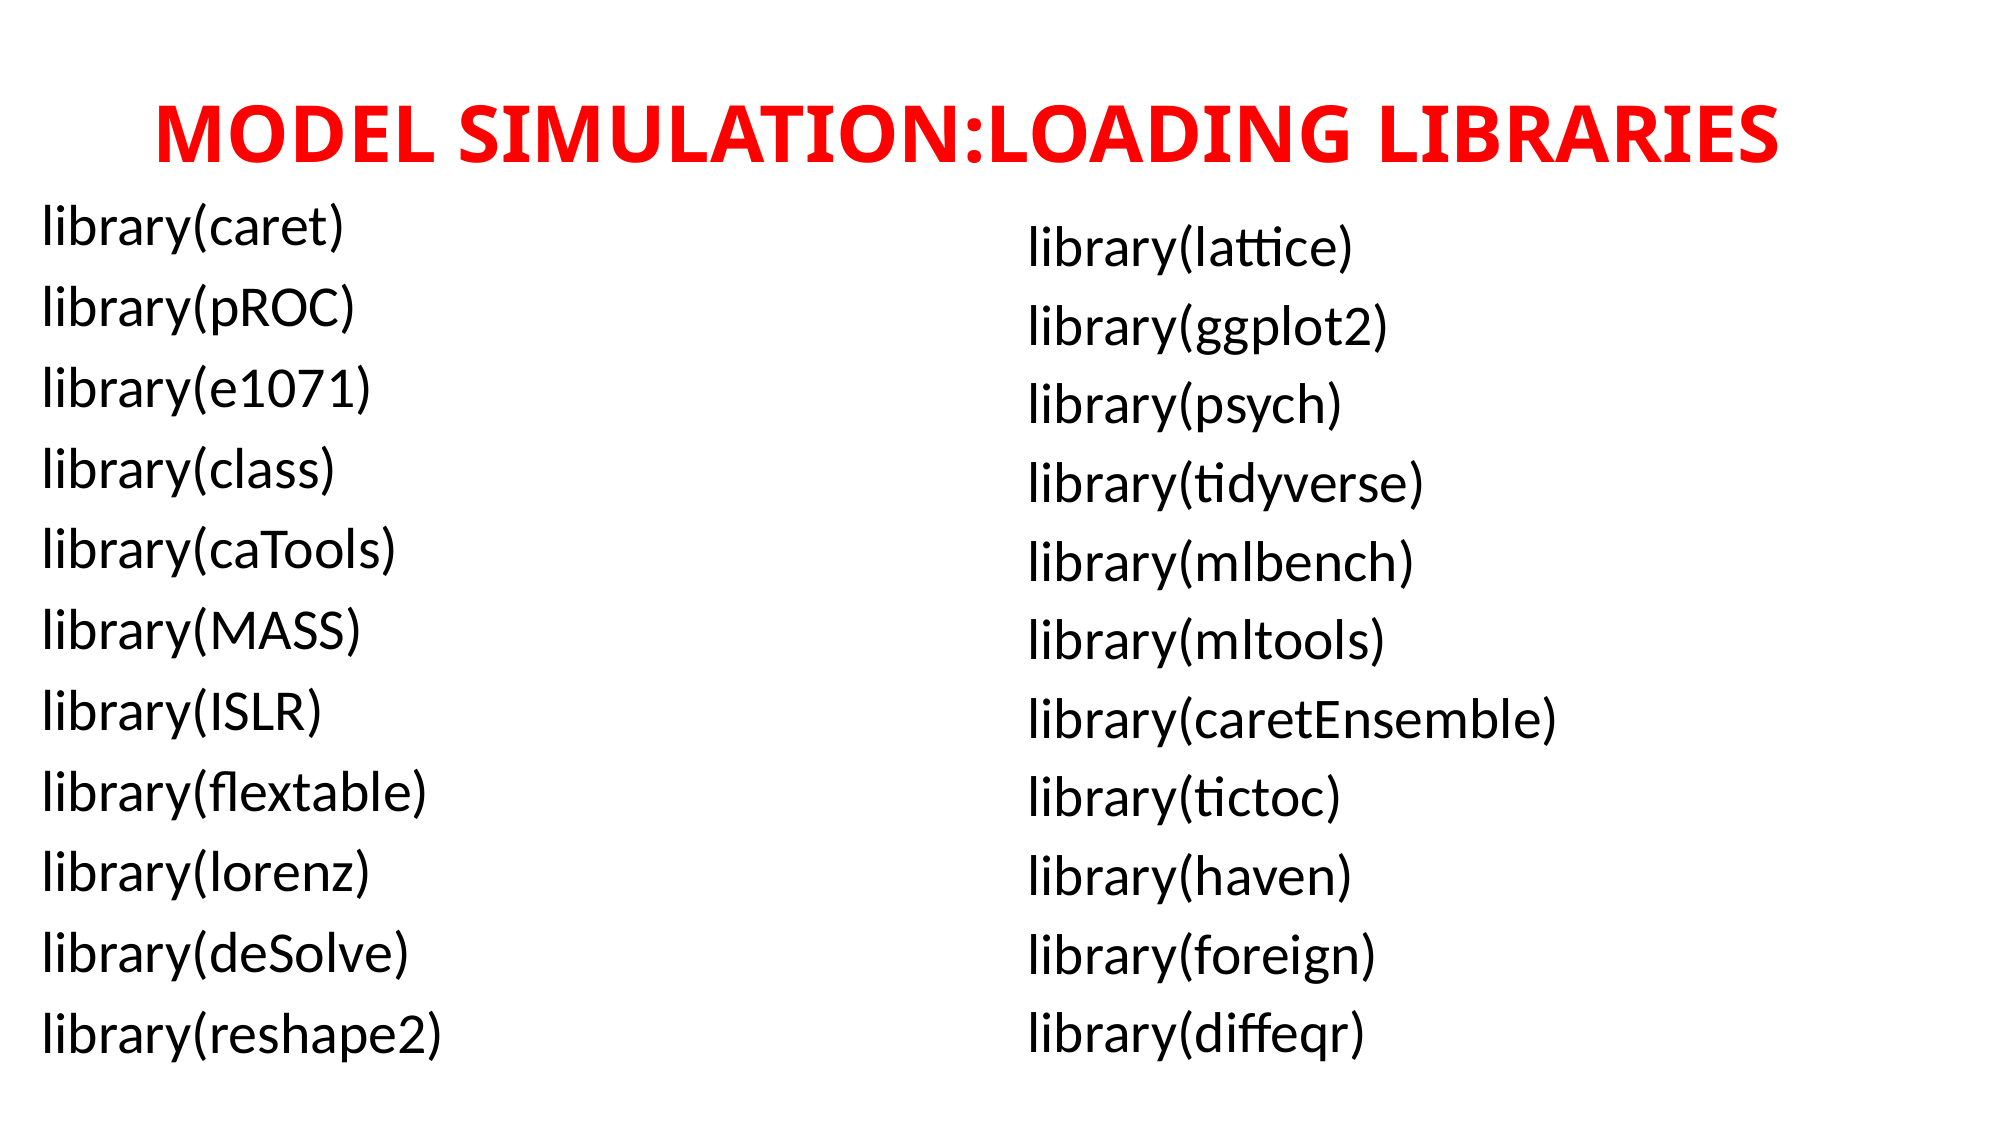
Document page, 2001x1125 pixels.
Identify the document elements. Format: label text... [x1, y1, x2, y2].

list library(lattice) library(ggplot2) library(psych) library(tidyverse) library(mlbench) library(mltools) library(caretEnsemble) library(tictoc) library(haven) library(foreign) library(diffeqr) [1012, 209, 1981, 1079]
list library(caret) library(pROC) library(e1071) library(class) library(caTools) library(MASS) library(ISLR) library(flextable) library(lorenz) library(deSolve) library(reshape2) [26, 188, 988, 1079]
title MODEL SIMULATION:LOADING LIBRARIES [137, 0, 1863, 189]
